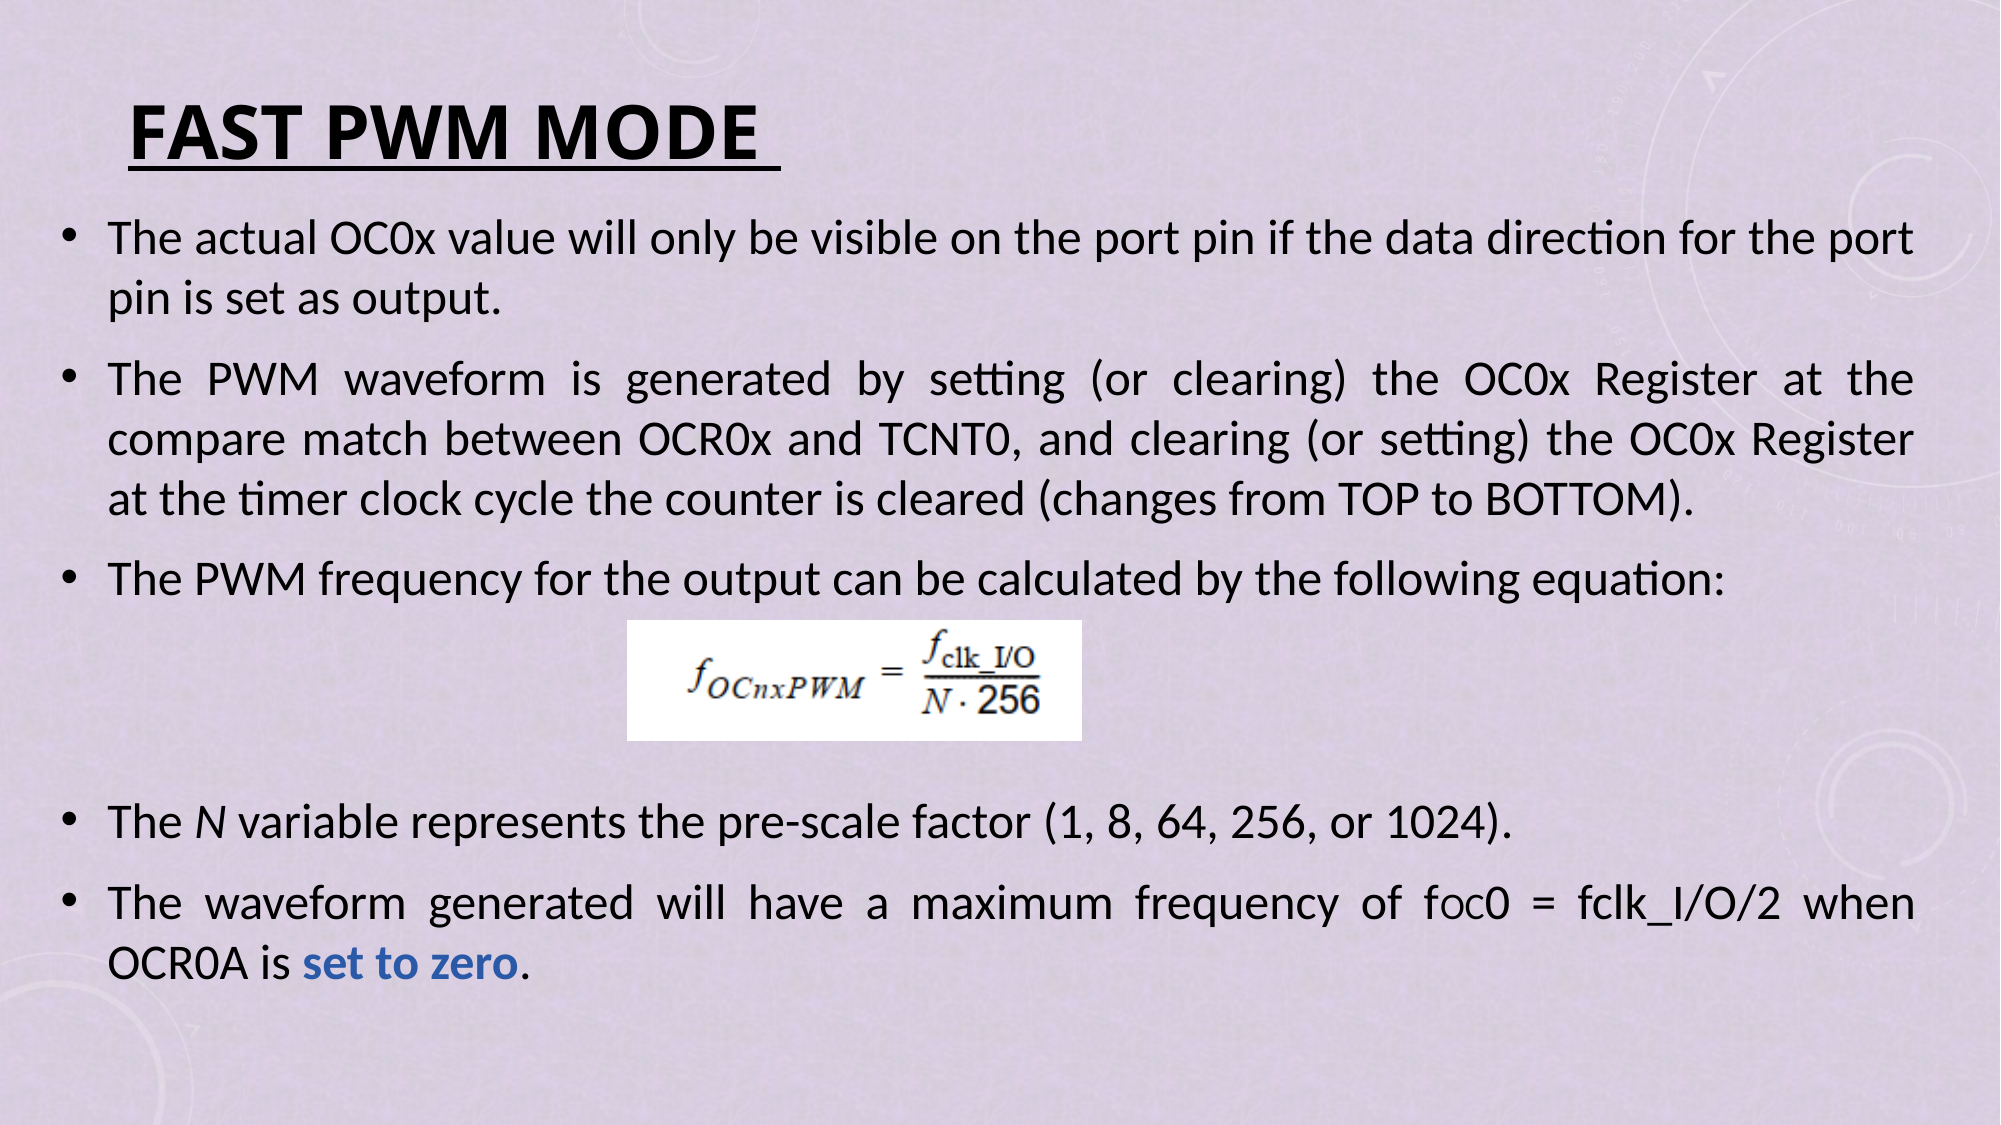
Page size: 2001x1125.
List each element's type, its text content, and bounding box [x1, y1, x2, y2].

picture [0, 0, 2000, 1125]
list The actual OC0x value will only be visible on the port pin if the data direction for the port pin is set as output. The PWM waveform is generated by setting (or clearing) the OC0x Register at the compare match between OCR0x and TCNT0, and clearing (or setting) the OC0x Register at the timer clock cycle the counter is cleared (changes from TOP to BOTTOM). The PWM frequency for the output can be calculated by the following equation: The N variable represents the pre-scale factor (1, 8, 64, 256, or 1024). The waveform generated will have a maximum frequency of fOC0 = fclk_I/O/2 when OCR0A is set to zero. [45, 249, 1932, 1075]
title Fast PWM Mode [112, 57, 1144, 203]
